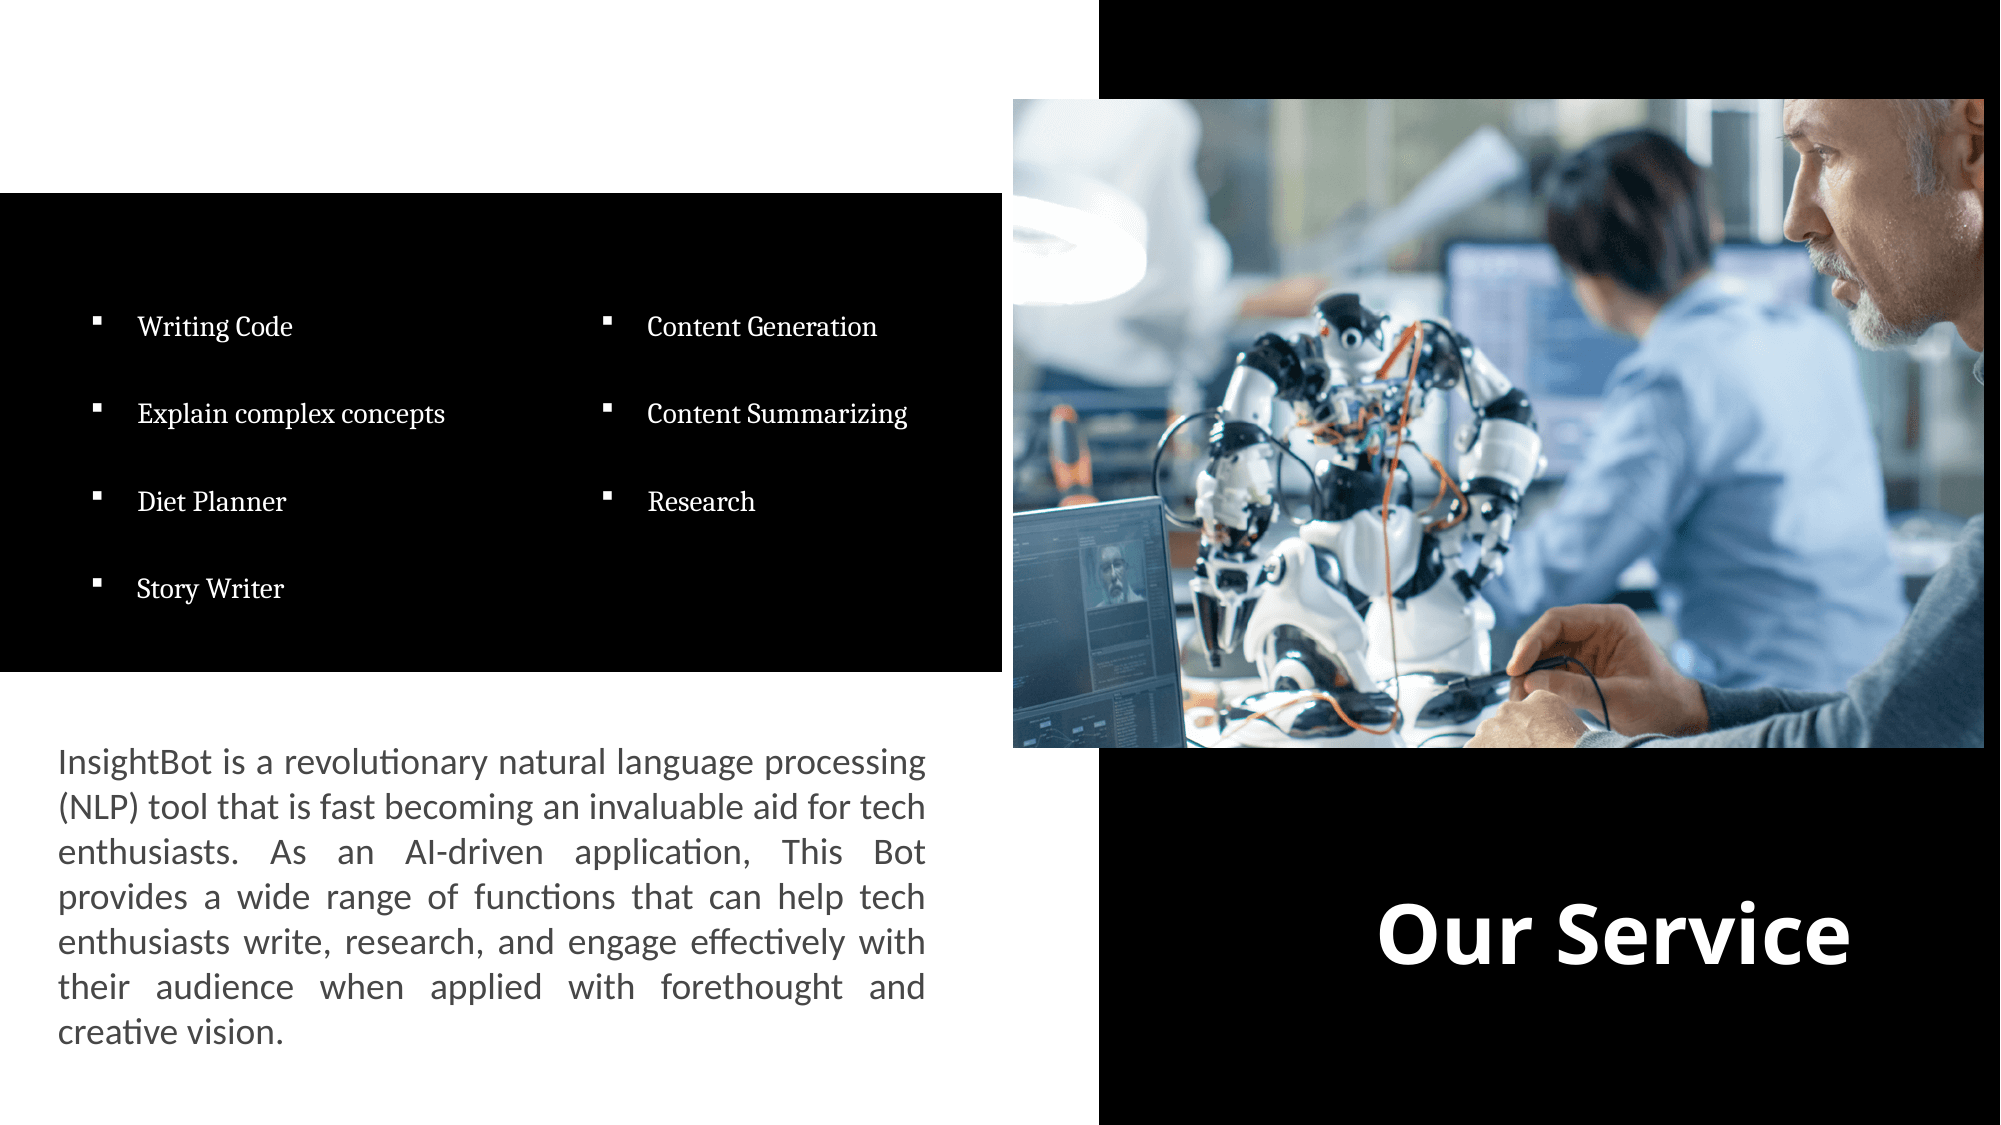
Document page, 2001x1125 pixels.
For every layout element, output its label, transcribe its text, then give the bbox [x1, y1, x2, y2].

text_box [1099, 0, 2000, 1125]
picture [1013, 99, 1984, 748]
text_box Our Service [1360, 873, 1869, 989]
text_box InsightBot is a revolutionary natural language processing (NLP) tool that is fast becoming an invaluable aid for tech enthusiasts. As an AI-driven application, This Bot provides a wide range of functions that can help tech enthusiasts write, research, and engage effectively with their audience when applied with forethought and creative vision. [42, 729, 943, 1060]
text_box [0, 193, 1002, 672]
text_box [73, 247, 929, 616]
